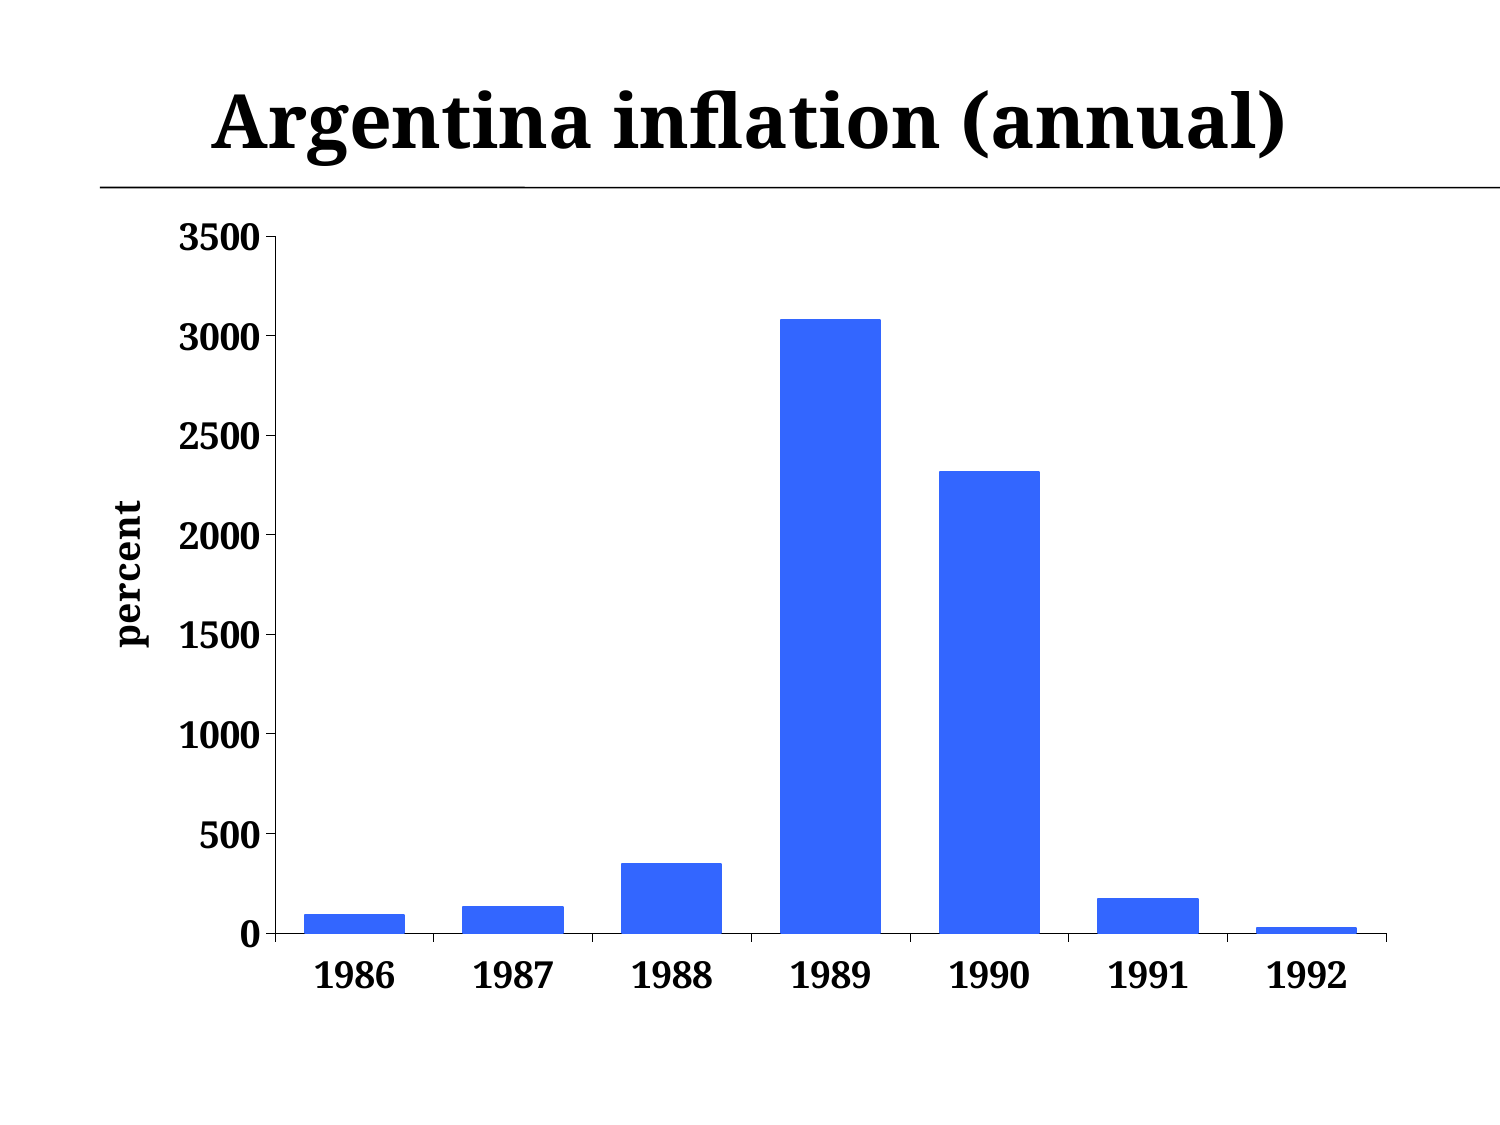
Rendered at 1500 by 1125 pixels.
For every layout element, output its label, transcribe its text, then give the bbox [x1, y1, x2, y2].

chart [70, 174, 1401, 1063]
title Argentina inflation (annual) [74, 49, 1426, 188]
